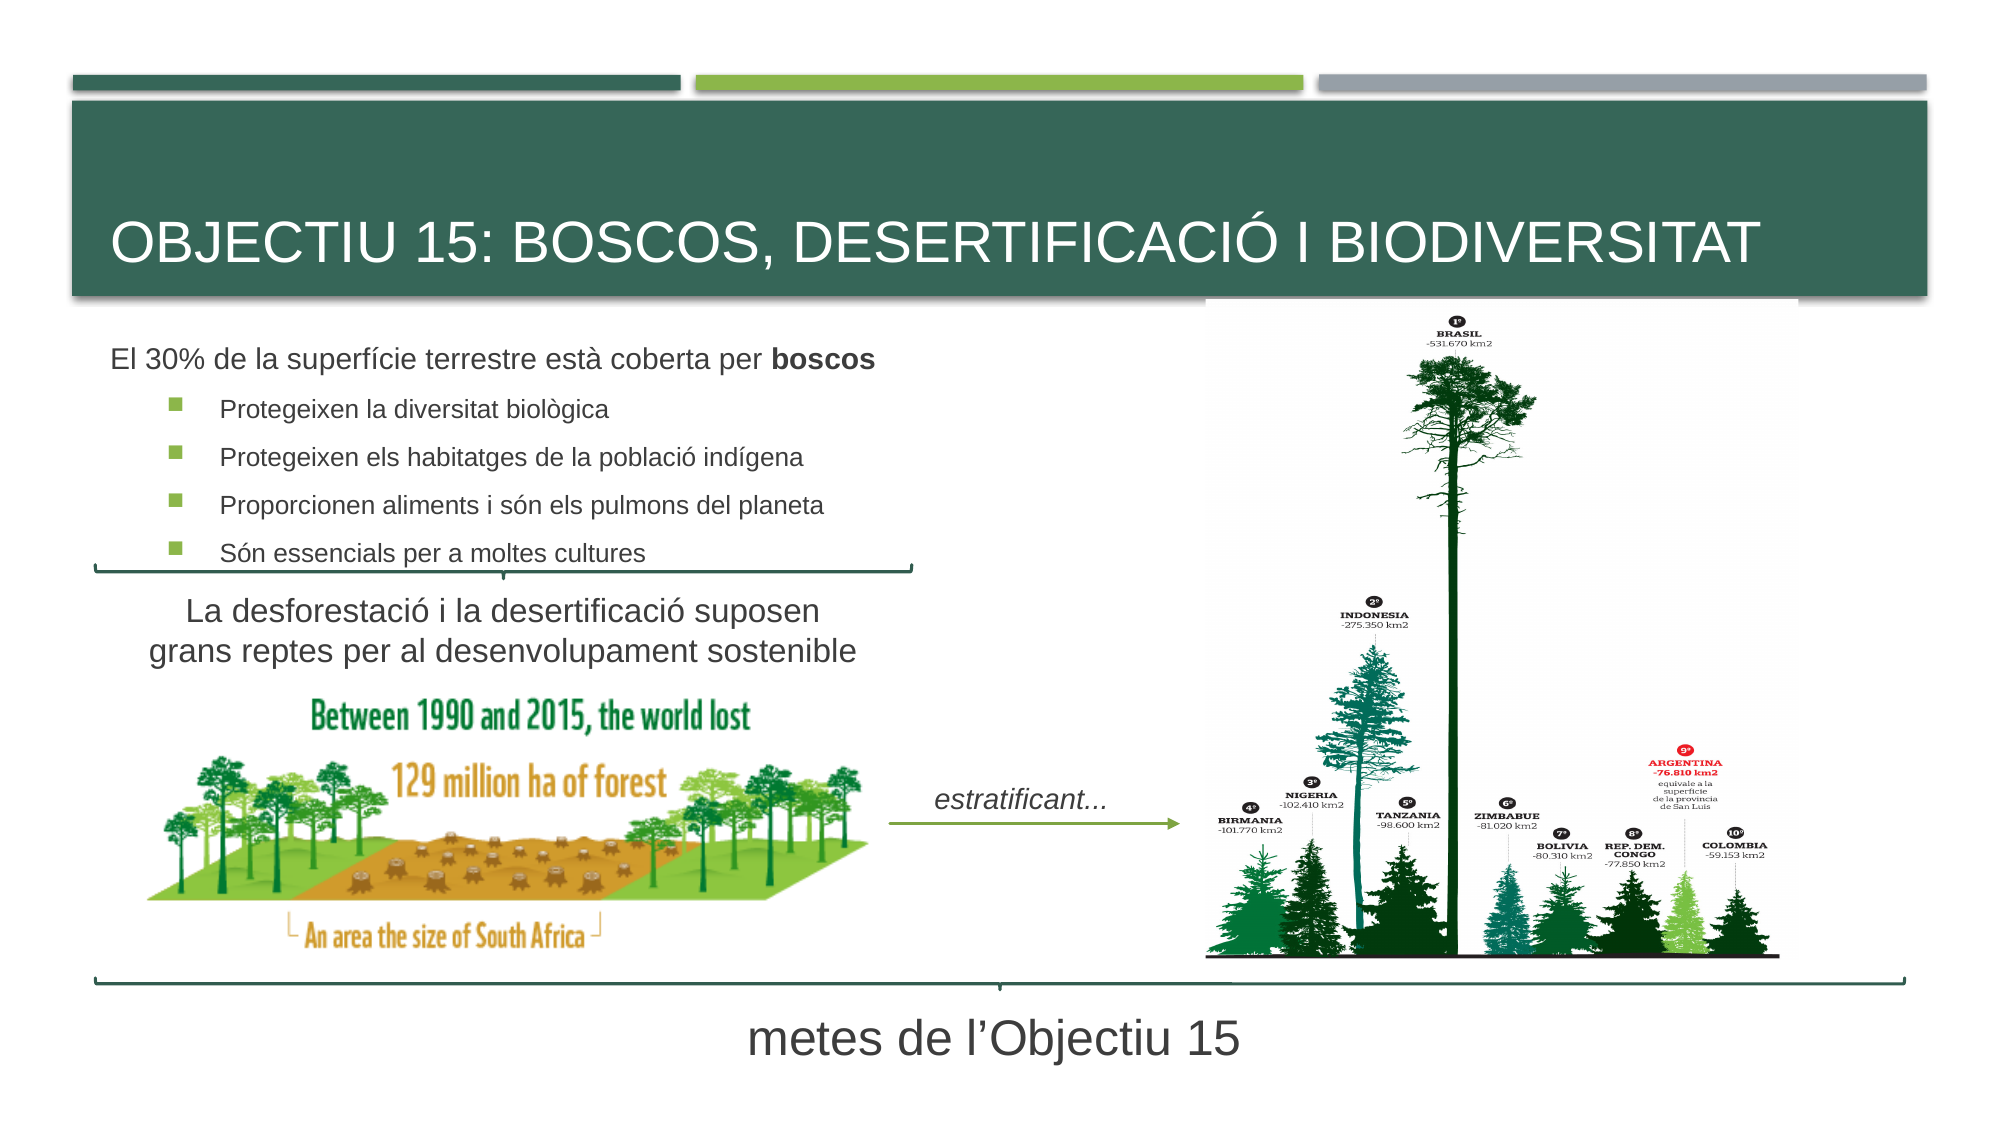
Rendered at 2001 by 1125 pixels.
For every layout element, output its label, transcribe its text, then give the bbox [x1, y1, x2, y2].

picture [1205, 298, 1799, 961]
text_box metes de l’Objectiu 15 [732, 997, 1268, 1073]
text_box [94, 563, 913, 580]
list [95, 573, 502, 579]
text_box [94, 976, 1906, 991]
text_box La desforestació i la desertificació suposen grans reptes per al desenvolupament sostenible [126, 581, 880, 677]
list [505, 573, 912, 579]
title Objectiu 15: boscos, desertificació i biodiversitat [95, 115, 1905, 282]
text_box estratificant... [919, 773, 1166, 821]
picture [126, 691, 891, 956]
list El 30% de la superfície terrestre està coberta per boscos Protegeixen la diversitat biològica Protegeixen els habitatges de la població indígena Proporcionen aliments i són els pulmons del planeta Són essencials per a moltes cultures [95, 332, 912, 564]
